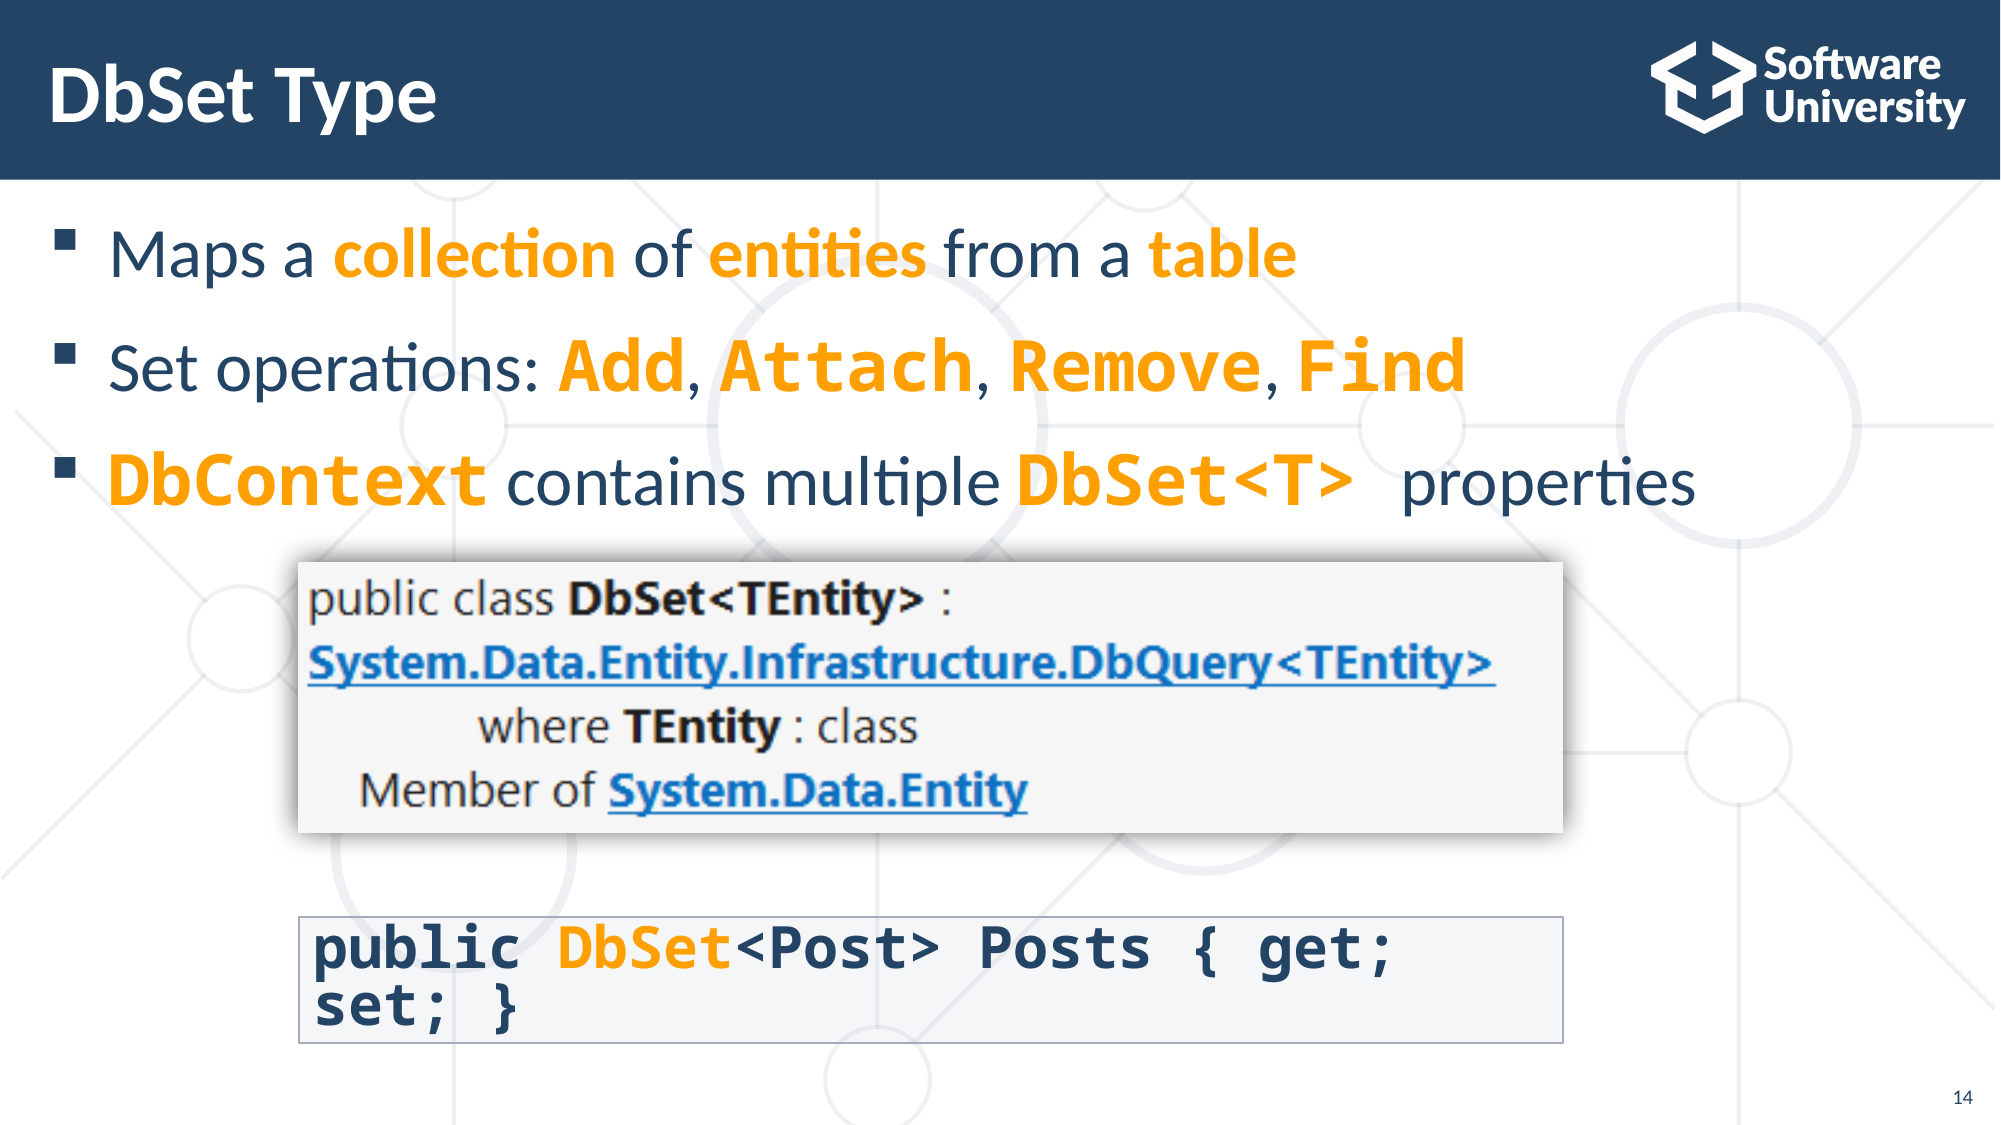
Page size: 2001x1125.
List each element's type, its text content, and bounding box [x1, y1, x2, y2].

slide_number 14 [1927, 1067, 1989, 1117]
text_box public DbSet<Post> Posts { get; set; } [298, 916, 1563, 1044]
picture [1651, 41, 1966, 134]
title DbSet Type [31, 16, 1625, 162]
picture [298, 562, 1564, 833]
list Maps a collection of entities from a table Set operations: Add, Attach, Remove, Find DbContext contains multiple DbSet<T> properties [31, 196, 1970, 1104]
